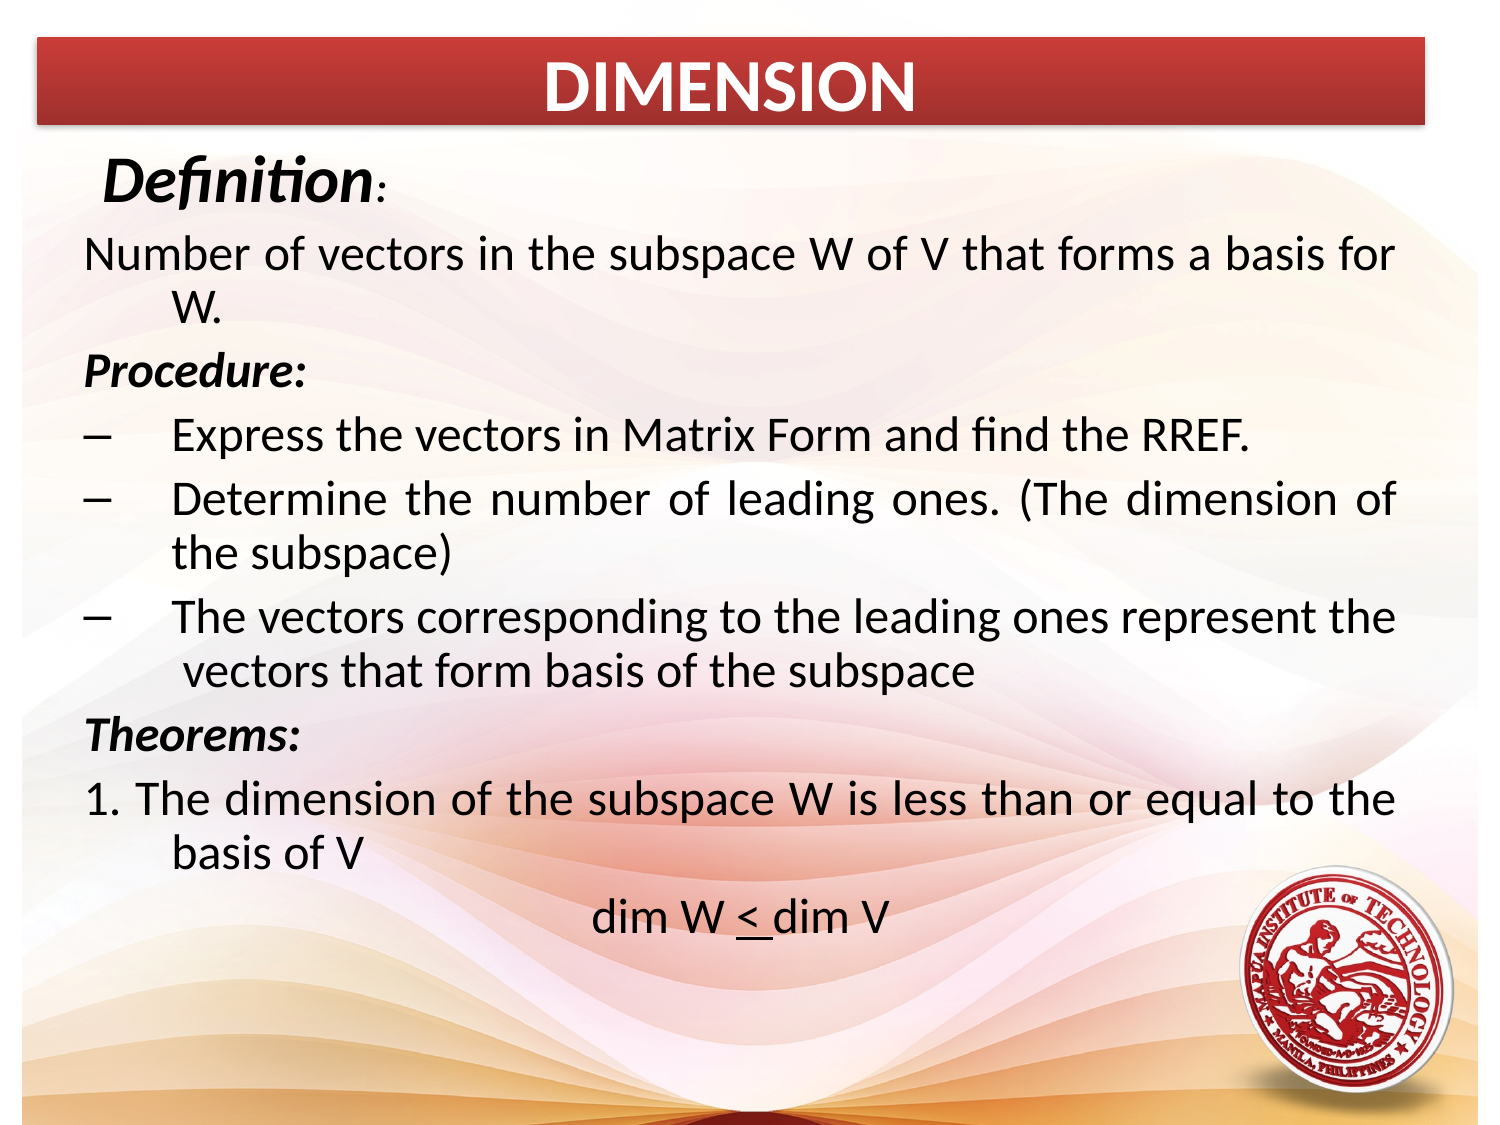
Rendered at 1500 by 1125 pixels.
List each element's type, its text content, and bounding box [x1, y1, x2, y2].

subtitle Definition: Number of vectors in the subspace W of V that forms a basis for W. Procedure: Express the vectors in Matrix Form and find the RREF. Determine the number of leading ones. (The dimension of the subspace) The vectors corresponding to the leading ones represent the vectors that form basis of the subspace Theorems: 1. The dimension of the subspace W is less than or equal to the basis of V dim W < dim V [50, 137, 1413, 1063]
text_box DIMENSION [37, 37, 1425, 125]
picture [22, 0, 1478, 1125]
